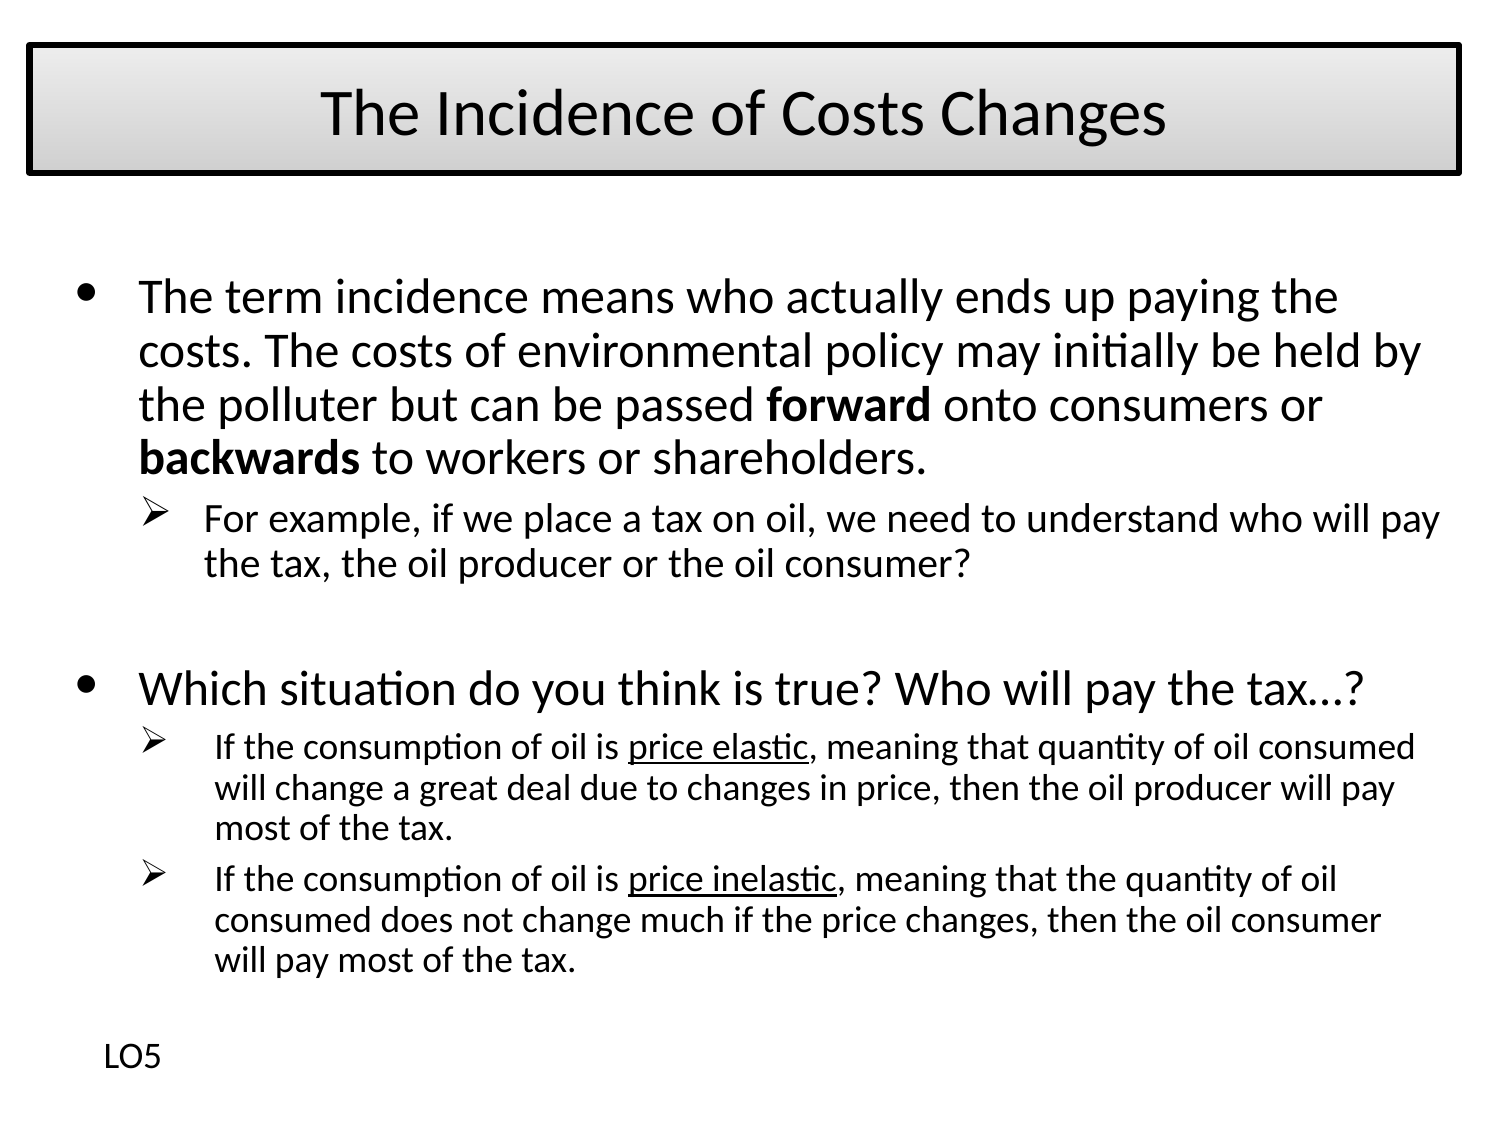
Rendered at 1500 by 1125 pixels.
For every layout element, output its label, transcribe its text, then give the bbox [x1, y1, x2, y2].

text_box LO5 [88, 1023, 420, 1084]
list The term incidence means who actually ends up paying the costs. The costs of environmental policy may initially be held by the polluter but can be passed forward onto consumers or backwards to workers or shareholders. For example, if we place a tax on oil, we need to understand who will pay the tax, the oil producer or the oil consumer? Which situation do you think is true? Who will pay the tax…? If the consumption of oil is price elastic, meaning that quantity of oil consumed will change a great deal due to changes in price, then the oil producer will pay most of the tax. If the consumption of oil is price inelastic, meaning that the quantity of oil consumed does not change much if the price changes, then the oil consumer will pay most of the tax. [48, 262, 1459, 1005]
title The Incidence of Costs Changes [26, 42, 1462, 176]
